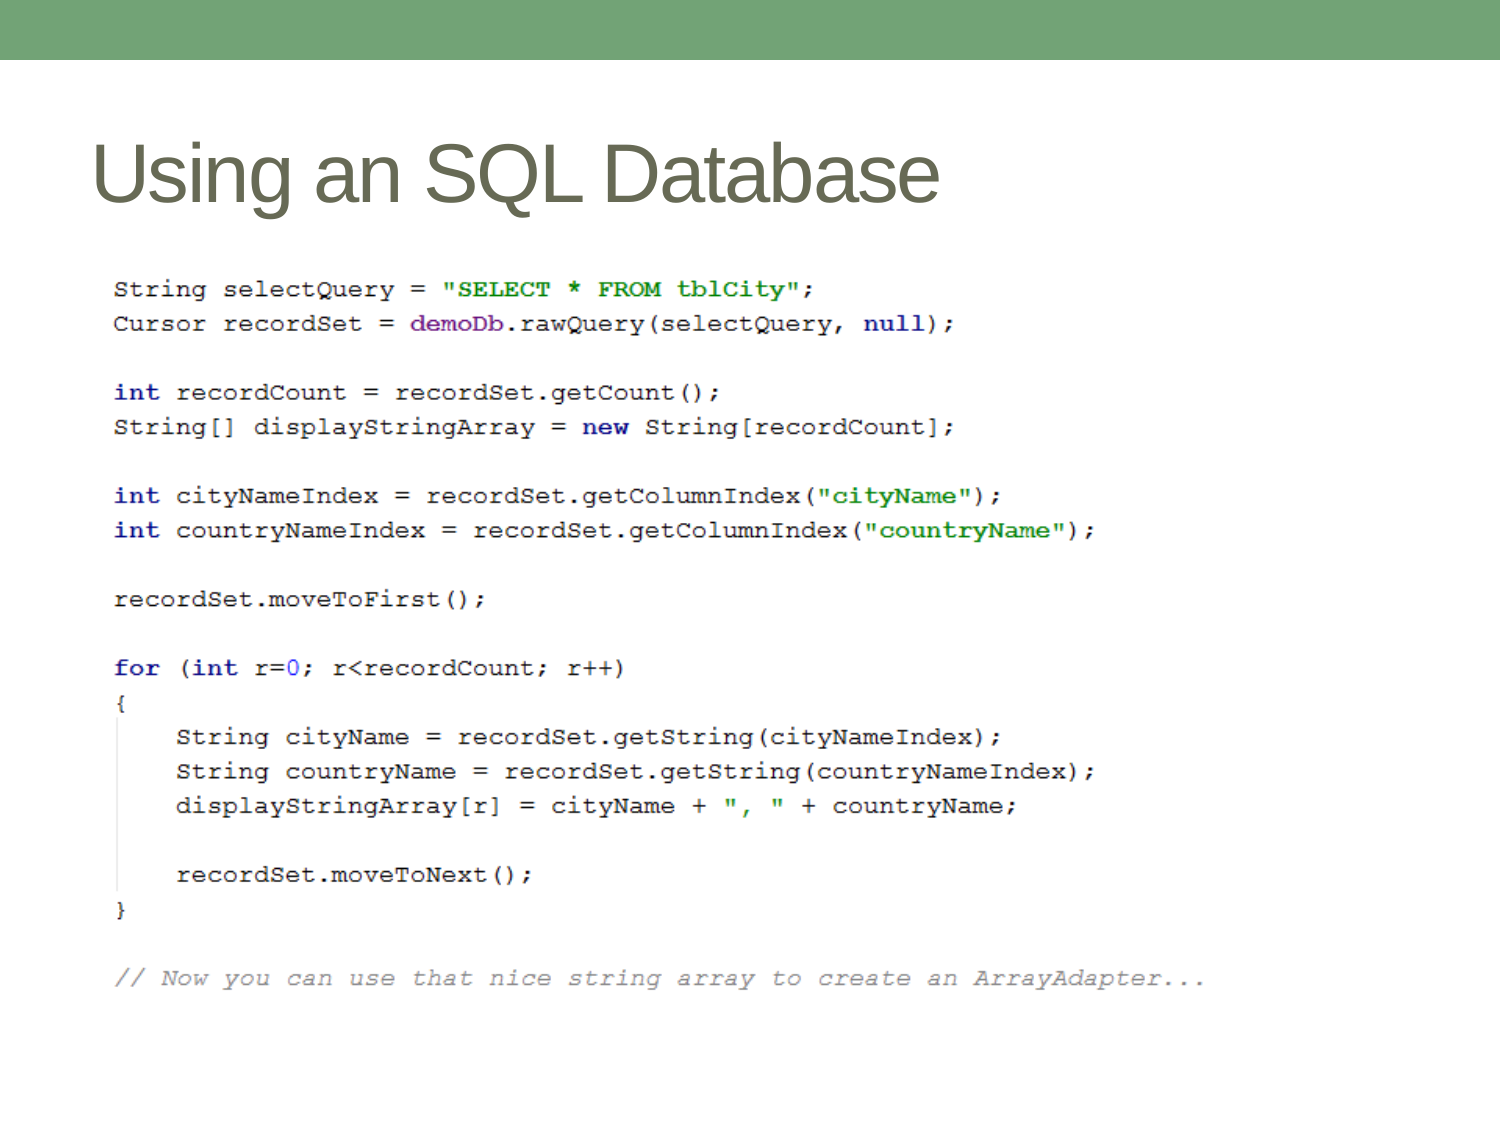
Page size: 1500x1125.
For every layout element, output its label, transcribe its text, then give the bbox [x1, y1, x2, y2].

picture [78, 259, 1270, 1012]
title Using an SQL Database [75, 87, 1425, 250]
